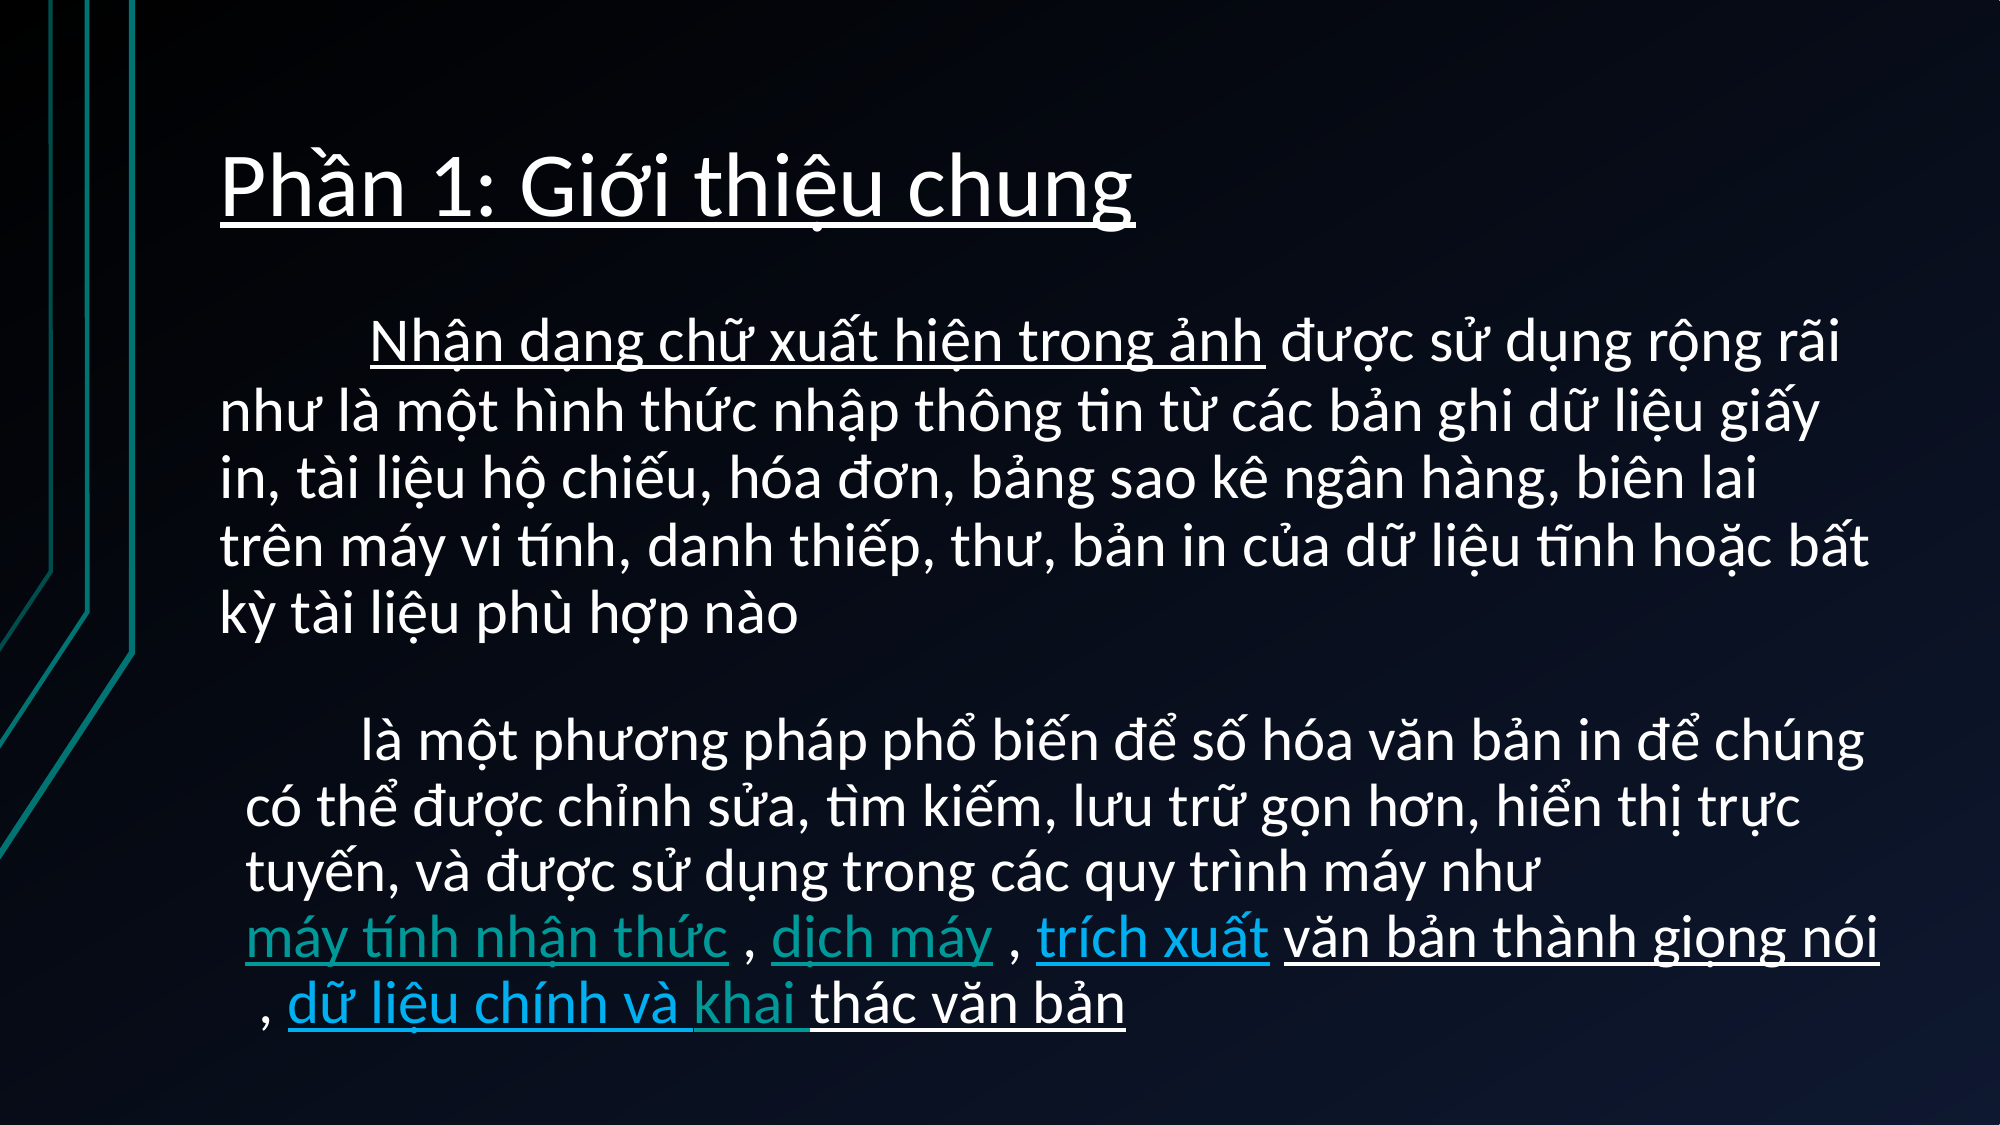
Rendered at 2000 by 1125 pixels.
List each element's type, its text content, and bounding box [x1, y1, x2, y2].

text_box là một phương pháp phổ biến để số hóa văn bản in để chúng có thể được chỉnh sửa, tìm kiếm, lưu trữ gọn hơn, hiển thị trực tuyến, và được sử dụng trong các quy trình máy như máy tính nhận thức , dịch máy , trích xuất văn bản thành giọng nói , dữ liệu chính và khai thác văn bản [224, 692, 1925, 1047]
title Phần 1: Giới thiệu chung [199, 45, 1900, 245]
text_box Nhận dạng chữ xuất hiện trong ảnh được sử dụng rộng rãi như là một hình thức nhập thông tin từ các bản ghi dữ liệu giấy in, tài liệu hộ chiếu, hóa đơn, bảng sao kê ngân hàng, biên lai trên máy vi tính, danh thiếp, thư, bản in của dữ liệu tĩnh hoặc bất kỳ tài liệu phù hợp nào [199, 245, 1900, 657]
